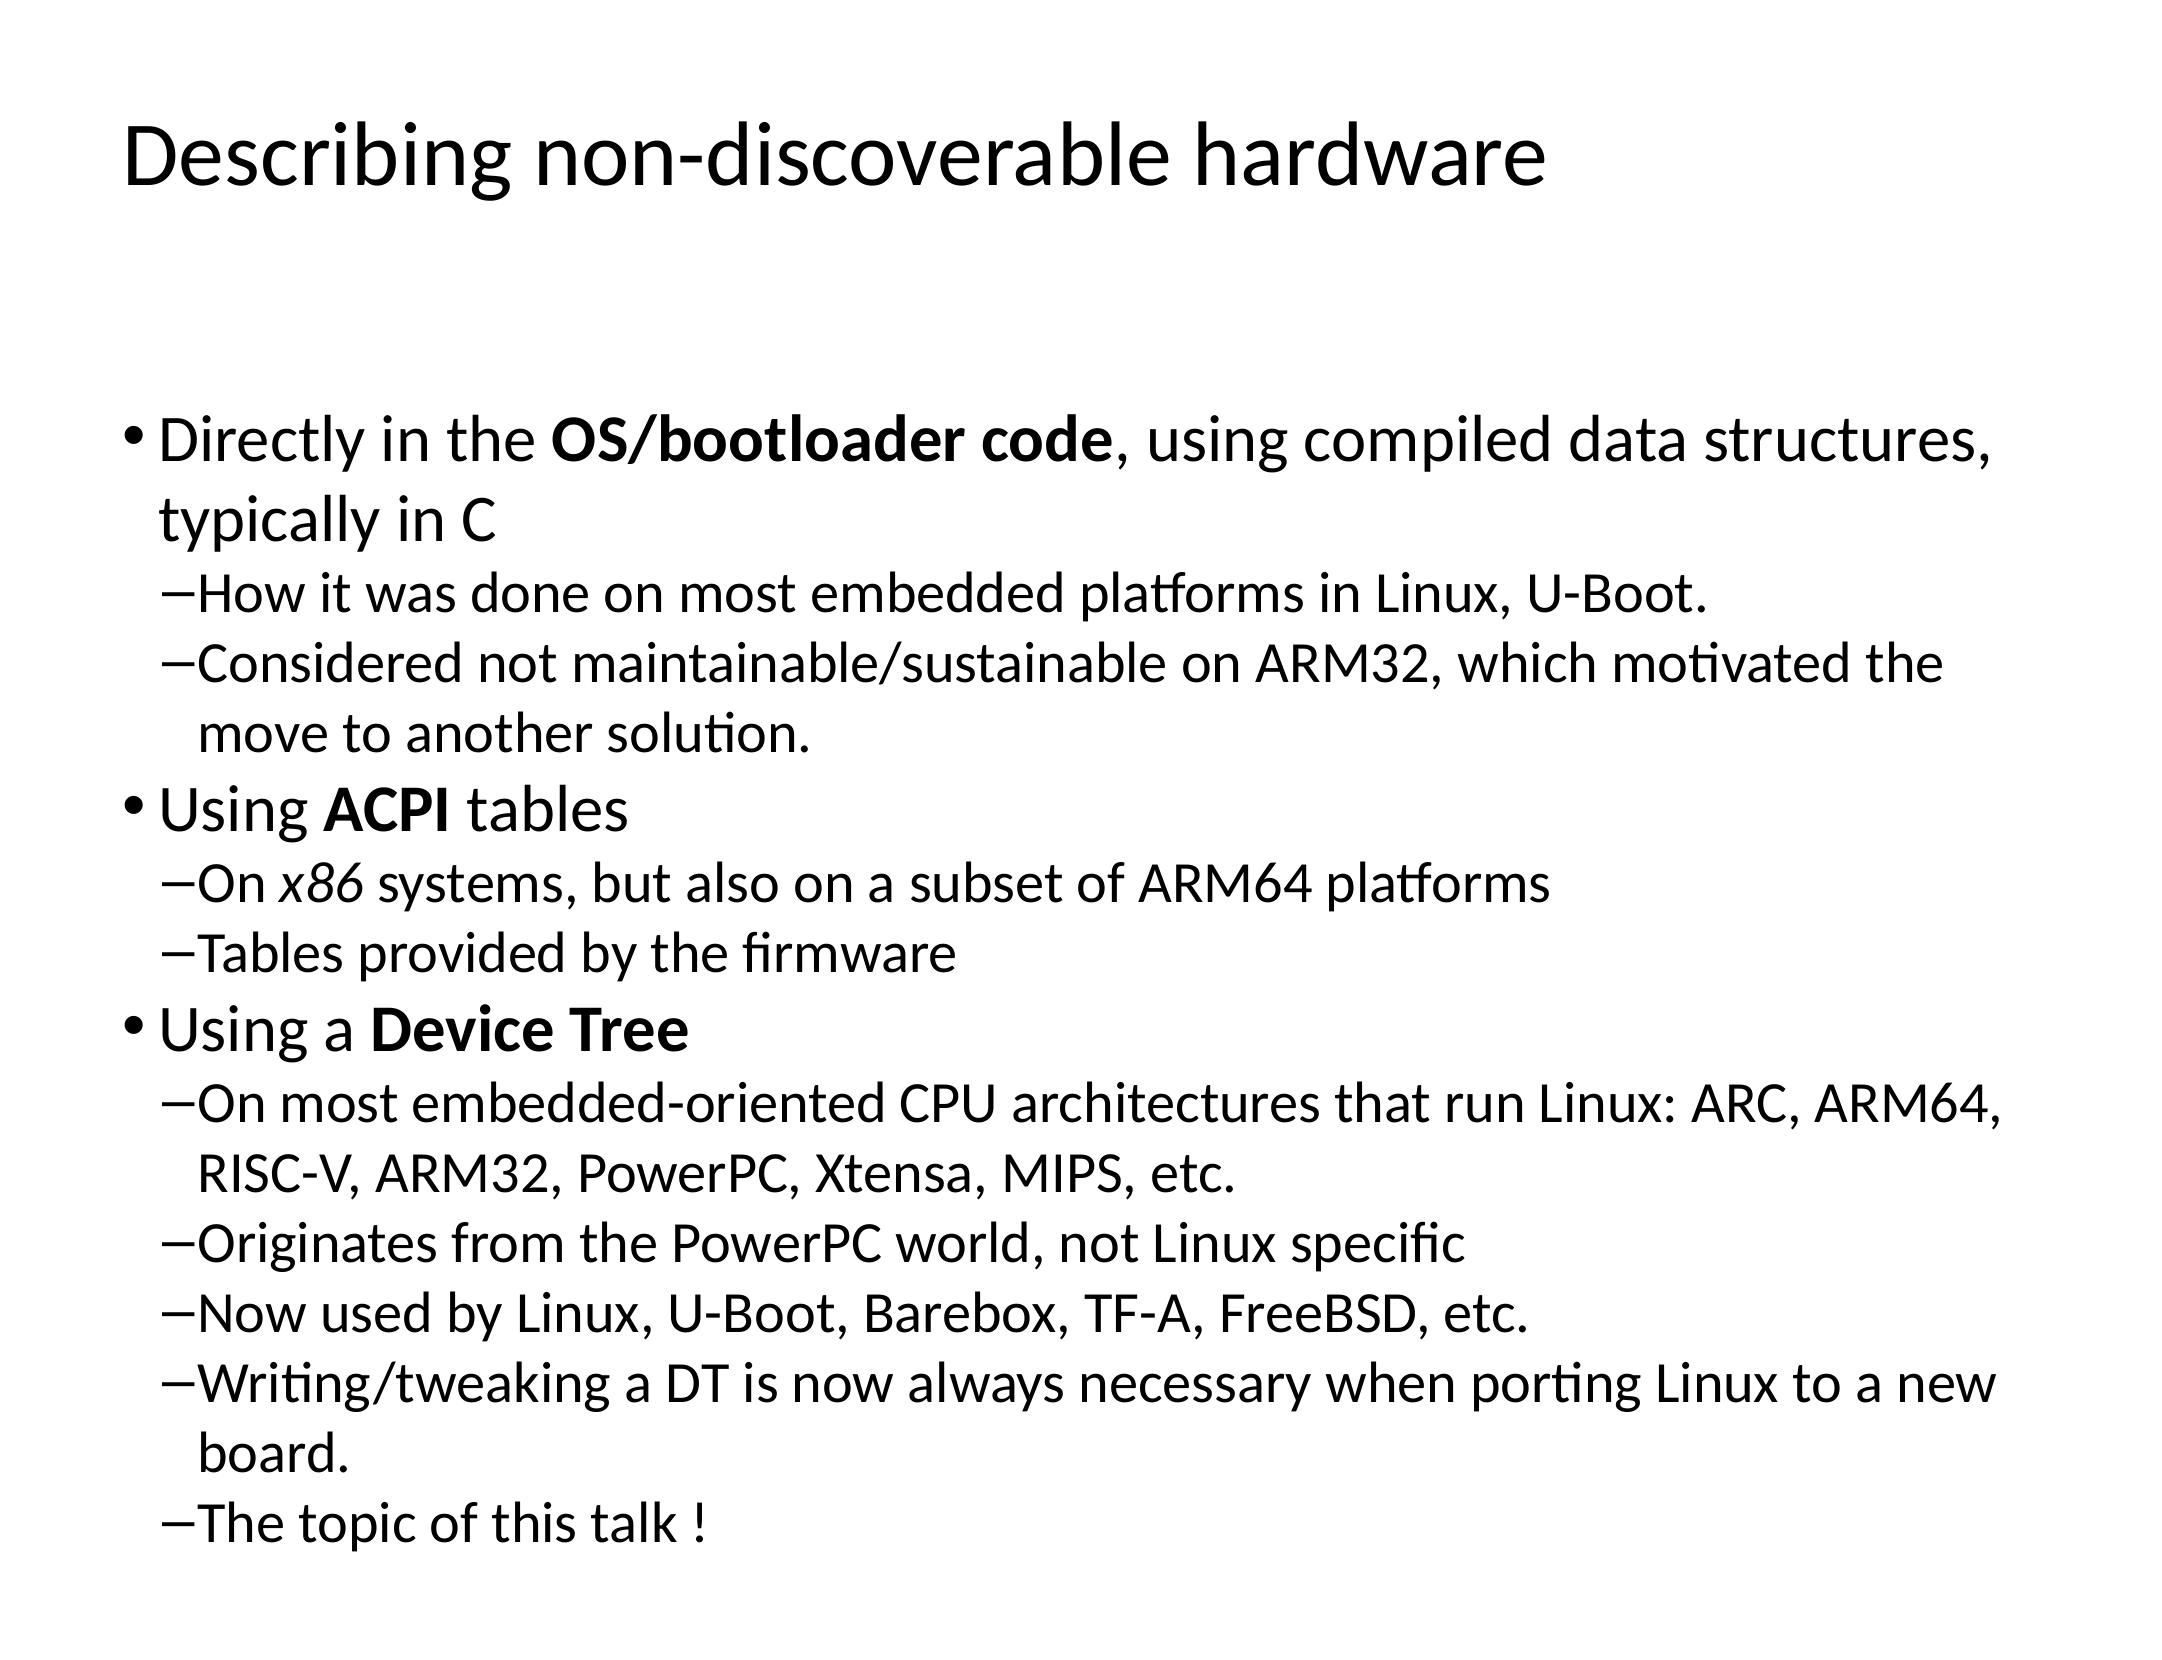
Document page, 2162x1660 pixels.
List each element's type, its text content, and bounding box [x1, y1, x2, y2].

text_box Directly in the OS/bootloader code, using compiled data structures, typically in C How it was done on most embedded platforms in Linux, U-Boot. Considered not maintainable/sustainable on ARM32, which motivated the move to another solution. Using ACPI tables On x86 systems, but also on a subset of ARM64 platforms Tables provided by the firmware Using a Device Tree On most embedded-oriented CPU architectures that run Linux: ARC, ARM64, RISC-V, ARM32, PowerPC, Xtensa, MIPS, etc. Originates from the PowerPC world, not Linux specific Now used by Linux, U-Boot, Barebox, TF-A, FreeBSD, etc. Writing/tweaking a DT is now always necessary when porting Linux to a new board. The topic of this talk ! [107, 387, 2053, 1482]
text_box Describing non-discoverable hardware [107, 66, 2053, 343]
